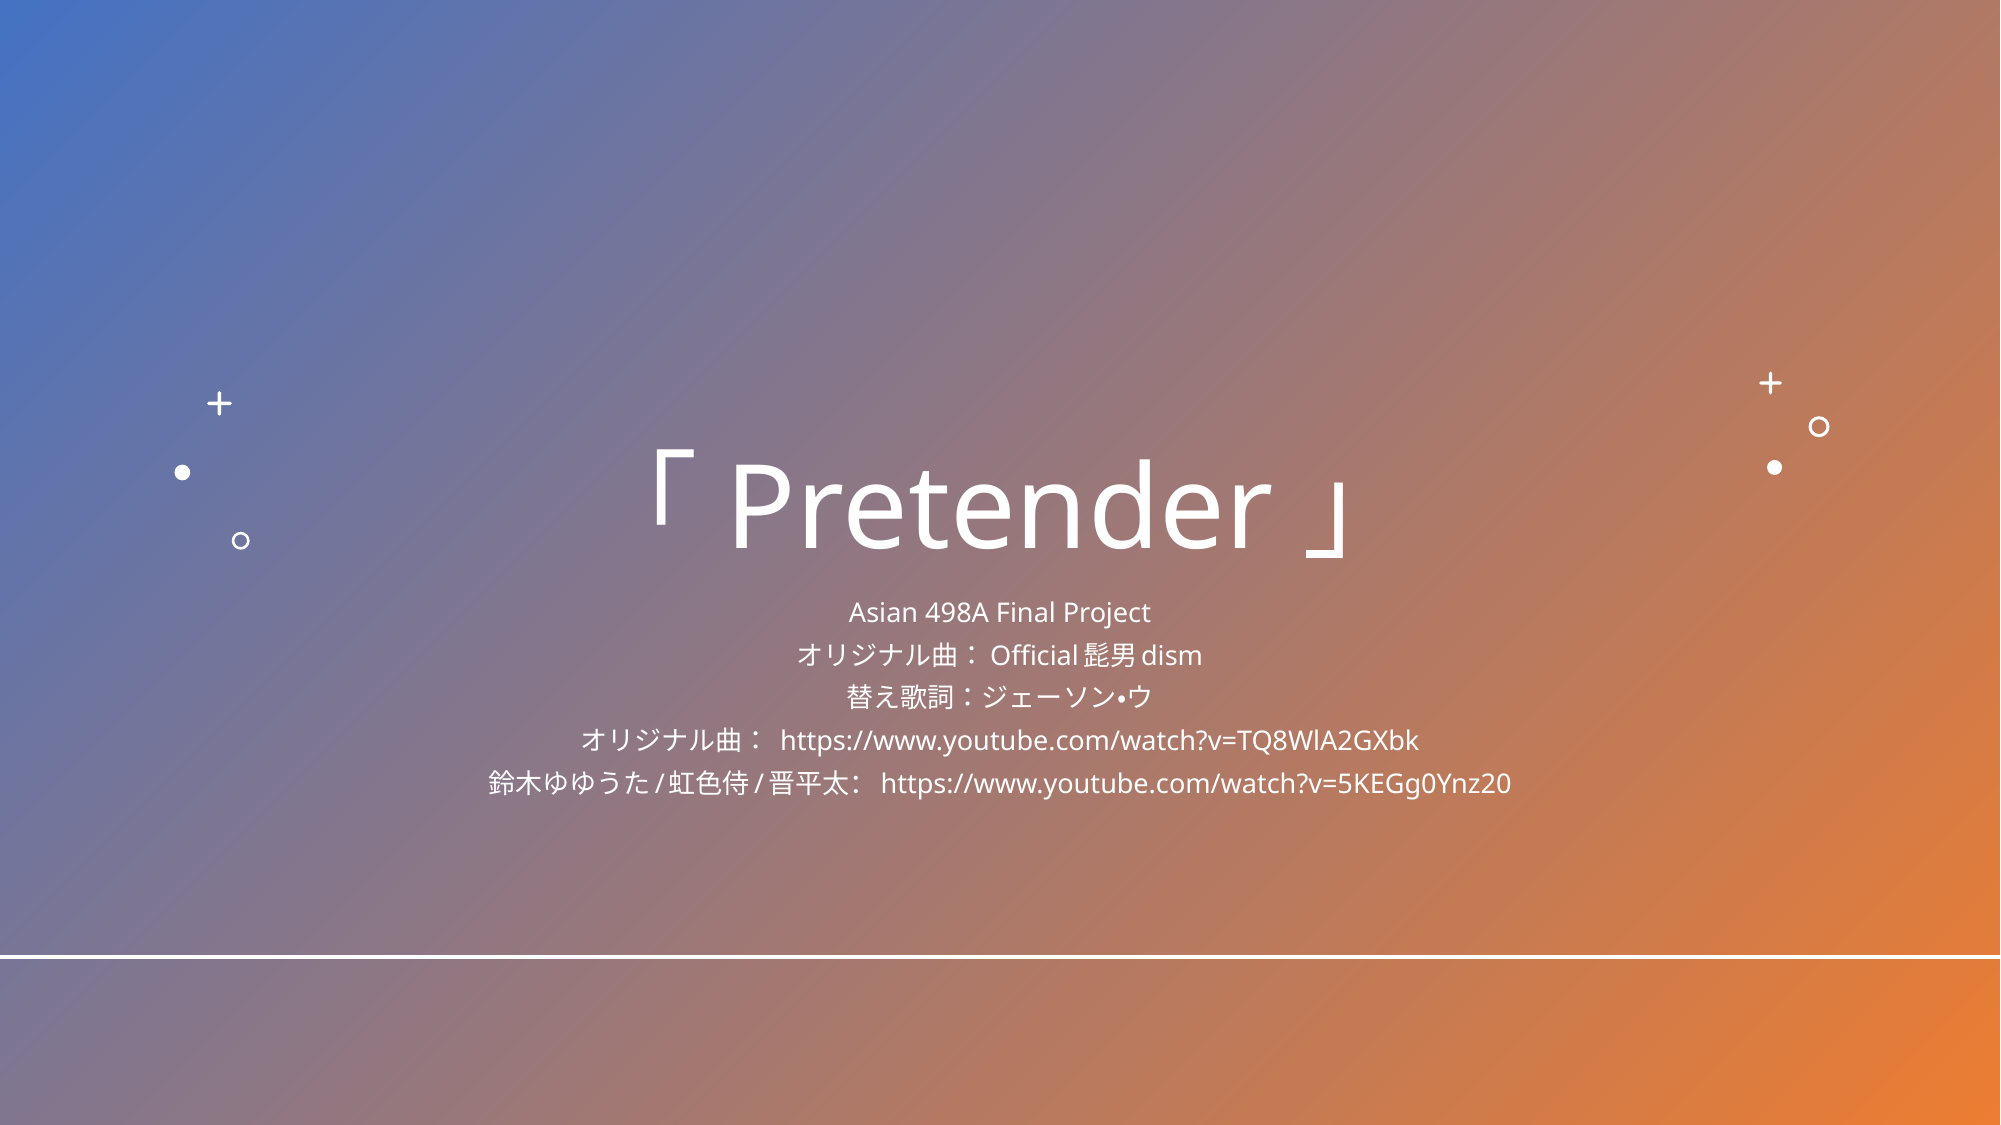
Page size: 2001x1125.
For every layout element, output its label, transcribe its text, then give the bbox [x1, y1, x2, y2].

text_box [174, 464, 191, 481]
text_box [206, 390, 232, 416]
text_box [1759, 371, 1782, 395]
title 「Pretender」 [249, 198, 1751, 582]
text_box [0, 959, 2000, 1125]
text_box [231, 531, 250, 550]
subtitle Asian 498A Final Project オリジナル曲：Official髭男dism 替え歌詞：ジェーソン・ウ オリジナル曲： https://www.youtube.com/watch?v=TQ8WlA2GXbk 鈴木ゆゆうた/虹色侍/晋平太：https://www.youtube.com/watch?v=5KEGg0Ynz20 [249, 591, 1751, 809]
text_box [1767, 459, 1783, 475]
text_box [0, 0, 2000, 955]
text_box [1808, 416, 1830, 438]
